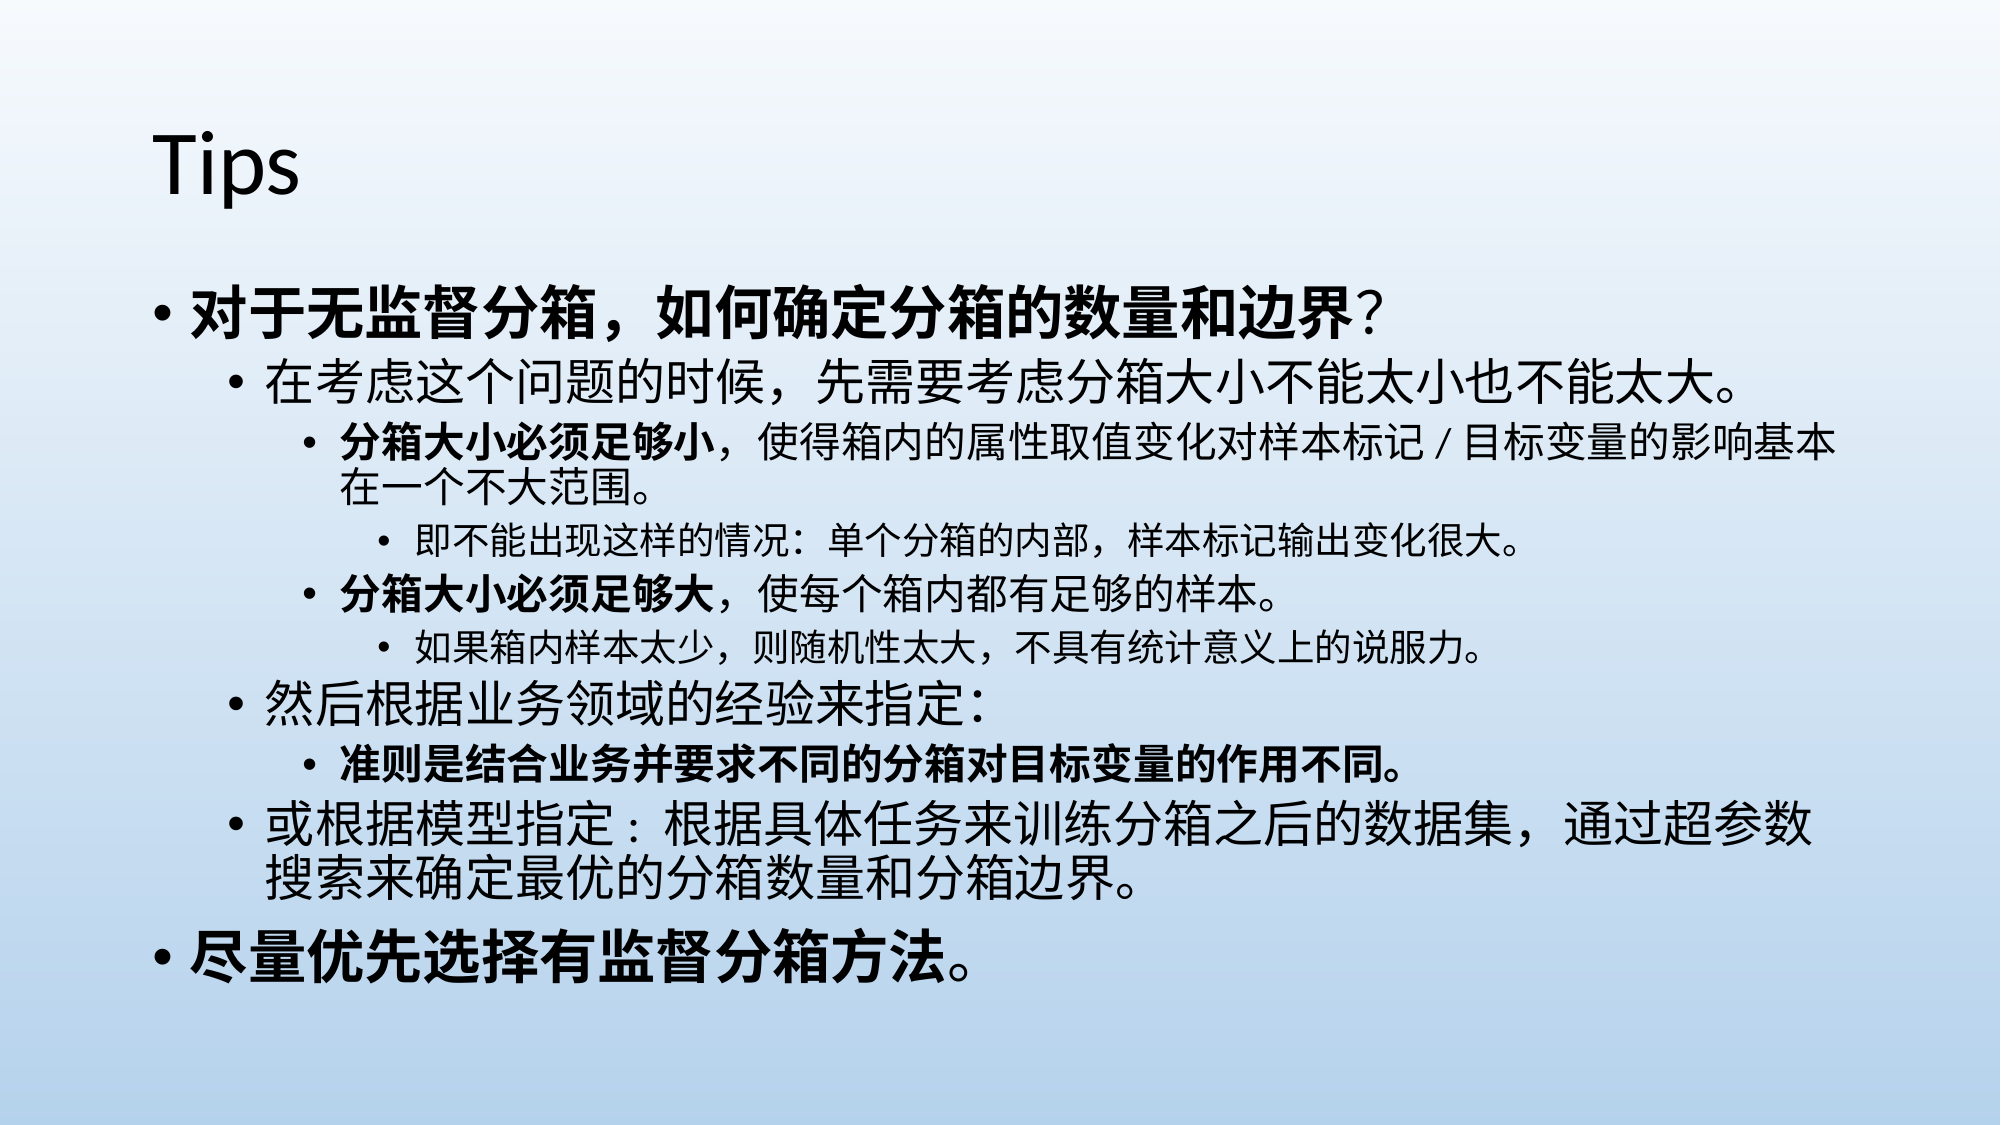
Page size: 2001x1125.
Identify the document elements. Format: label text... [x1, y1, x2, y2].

title Tips [137, 59, 1863, 256]
list 对于无监督分箱，如何确定分箱的数量和边界？ 在考虑这个问题的时候，先需要考虑分箱大小不能太小也不能太大。 分箱大小必须足够小，使得箱内的属性取值变化对样本标记/目标变量的影响基本在一个不大范围。 即不能出现这样的情况：单个分箱的内部，样本标记输出变化很大。 分箱大小必须足够大，使每个箱内都有足够的样本。 如果箱内样本太少，则随机性太大，不具有统计意义上的说服力。 然后根据业务领域的经验来指定： 准则是结合业务并要求不同的分箱对目标变量的作用不同。 或根据模型指定: 根据具体任务来训练分箱之后的数据集，通过超参数搜索来确定最优的分箱数量和分箱边界。 尽量优先选择有监督分箱方法。 [137, 276, 1863, 1082]
